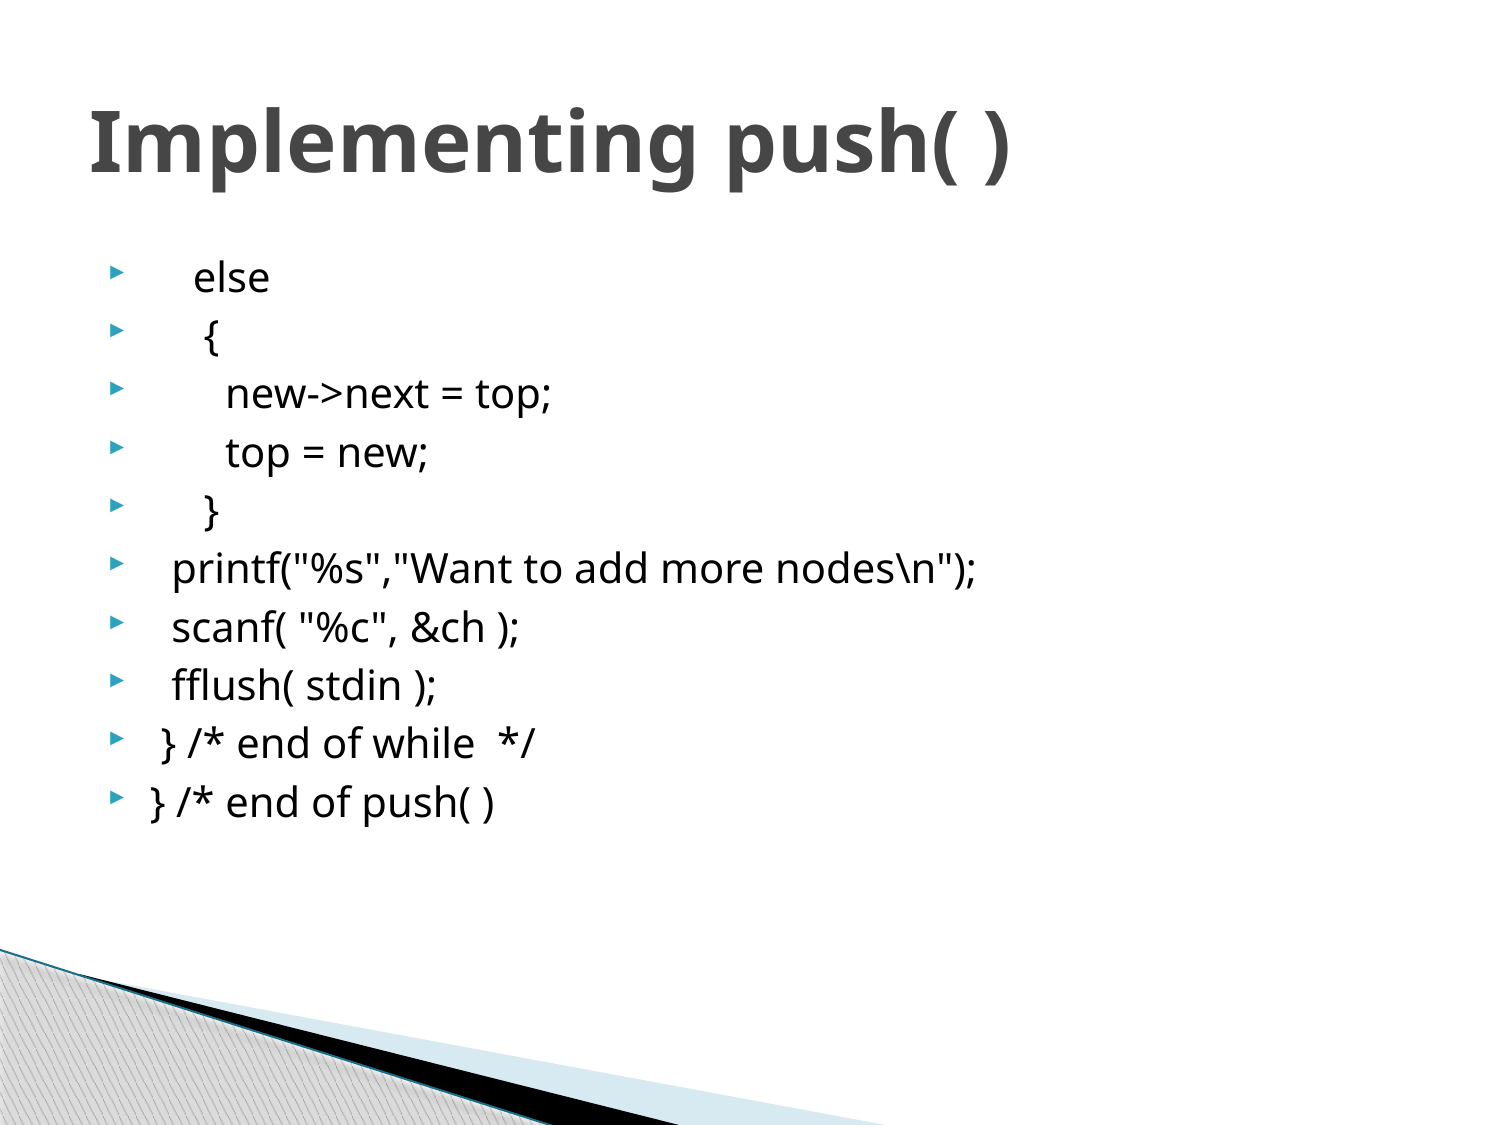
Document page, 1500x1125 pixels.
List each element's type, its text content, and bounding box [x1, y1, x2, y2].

list else { new->next = top; top = new; } printf("%s","Want to add more nodes\n"); scanf( "%c", &ch ); fflush( stdin ); } /* end of while */ } /* end of push( ) [74, 242, 1426, 986]
title Implementing push( ) [75, 45, 1425, 233]
